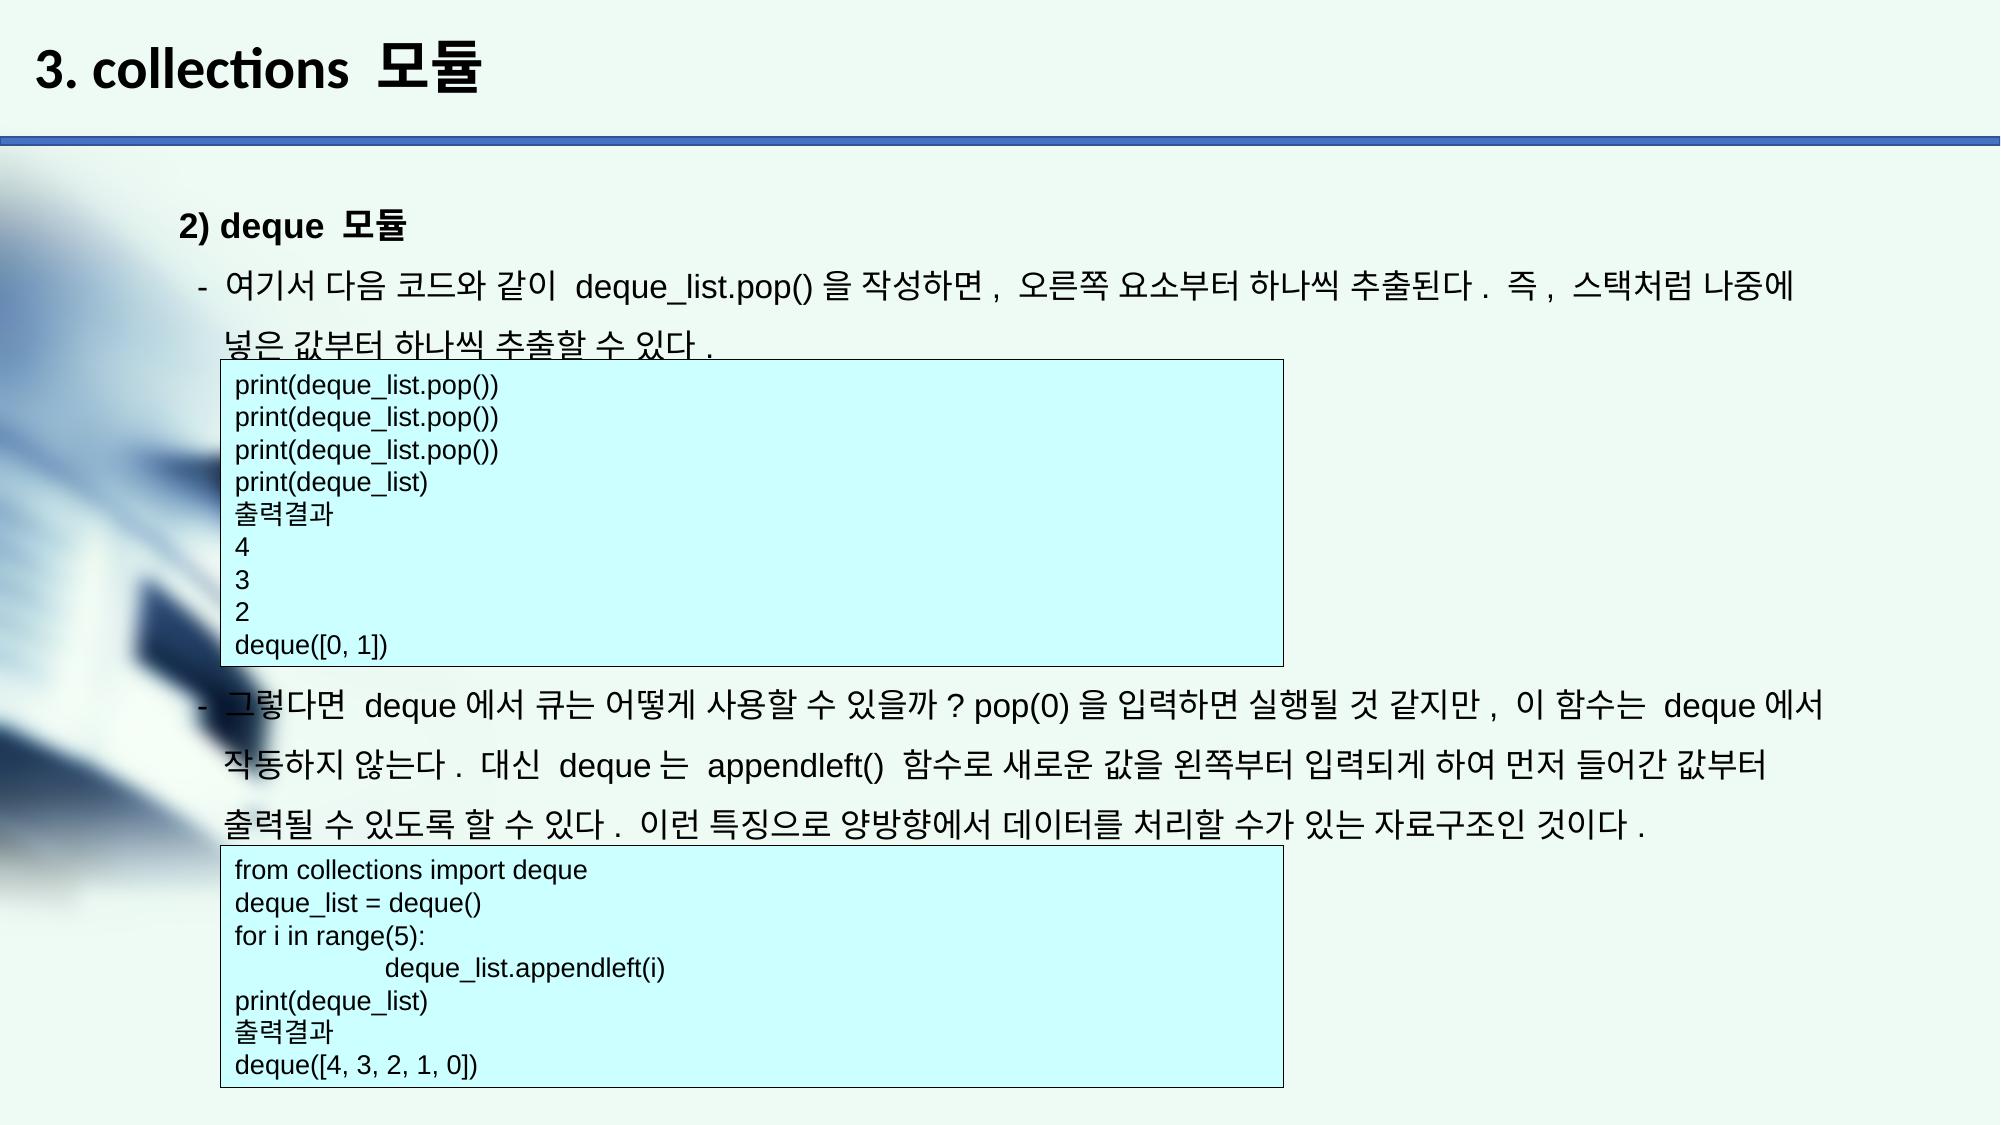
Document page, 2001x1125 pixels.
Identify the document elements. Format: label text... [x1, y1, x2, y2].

title 3. collections 모듈 [19, 14, 1745, 126]
text_box from collections import deque deque_list = deque() for i in range(5): deque_list.appendleft(i) print(deque_list) 출력결과 deque([4, 3, 2, 1, 0]) [220, 845, 1284, 1088]
text_box print(deque_list.pop()) print(deque_list.pop()) print(deque_list.pop()) print(deque_list) 출력결과 4 3 2 deque([0, 1]) [220, 359, 1284, 667]
picture [0, 0, 2000, 136]
picture [0, 146, 2000, 1125]
text_box 2) deque 모듈 - 여기서 다음 코드와 같이 deque_list.pop()을 작성하면, 오른쪽 요소부터 하나씩 추출된다. 즉, 스택처럼 나중에 넣은 값부터 하나씩 추출할 수 있다. - 그렇다면 deque에서 큐는 어떻게 사용할 수 있을까? pop(0)을 입력하면 실행될 것 같지만, 이 함수는 deque에서 작동하지 않는다. 대신 deque는 appendleft() 함수로 새로운 값을 왼쪽부터 입력되게 하여 먼저 들어간 값부터 출력될 수 있도록 할 수 있다. 이런 특징으로 양방향에서 데이터를 처리할 수가 있는 자료구조인 것이다. [163, 173, 1922, 912]
